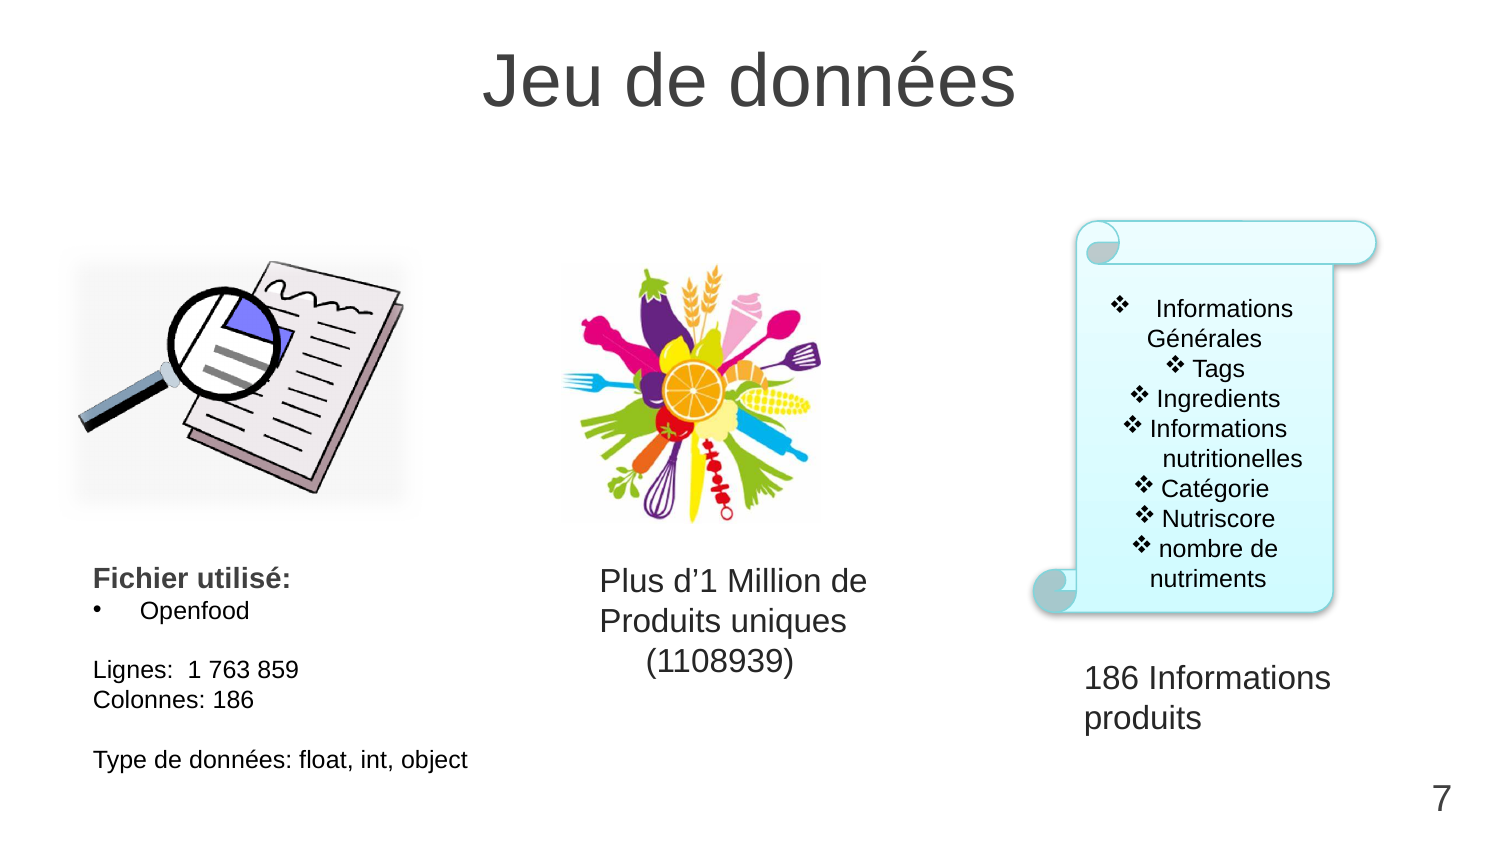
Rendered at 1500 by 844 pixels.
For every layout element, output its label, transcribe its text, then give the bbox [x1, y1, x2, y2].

picture [560, 263, 821, 524]
text_box Fichier utilisé: Openfood Lignes: 1 763 859 Colonnes: 186 Type de données: float, int, object [78, 551, 491, 782]
text_box Plus d’1 Million de Produits uniques (1108939) [584, 551, 892, 687]
text_box 186 Informations produits [1068, 648, 1377, 744]
text_box Informations Générales Tags Ingredients Informations nutritionelles Catégorie Nutriscore nombre de nutriments [1032, 220, 1377, 614]
picture [57, 244, 424, 522]
list Jeu de données [0, 29, 1500, 125]
text_box 7 [1416, 766, 1500, 826]
